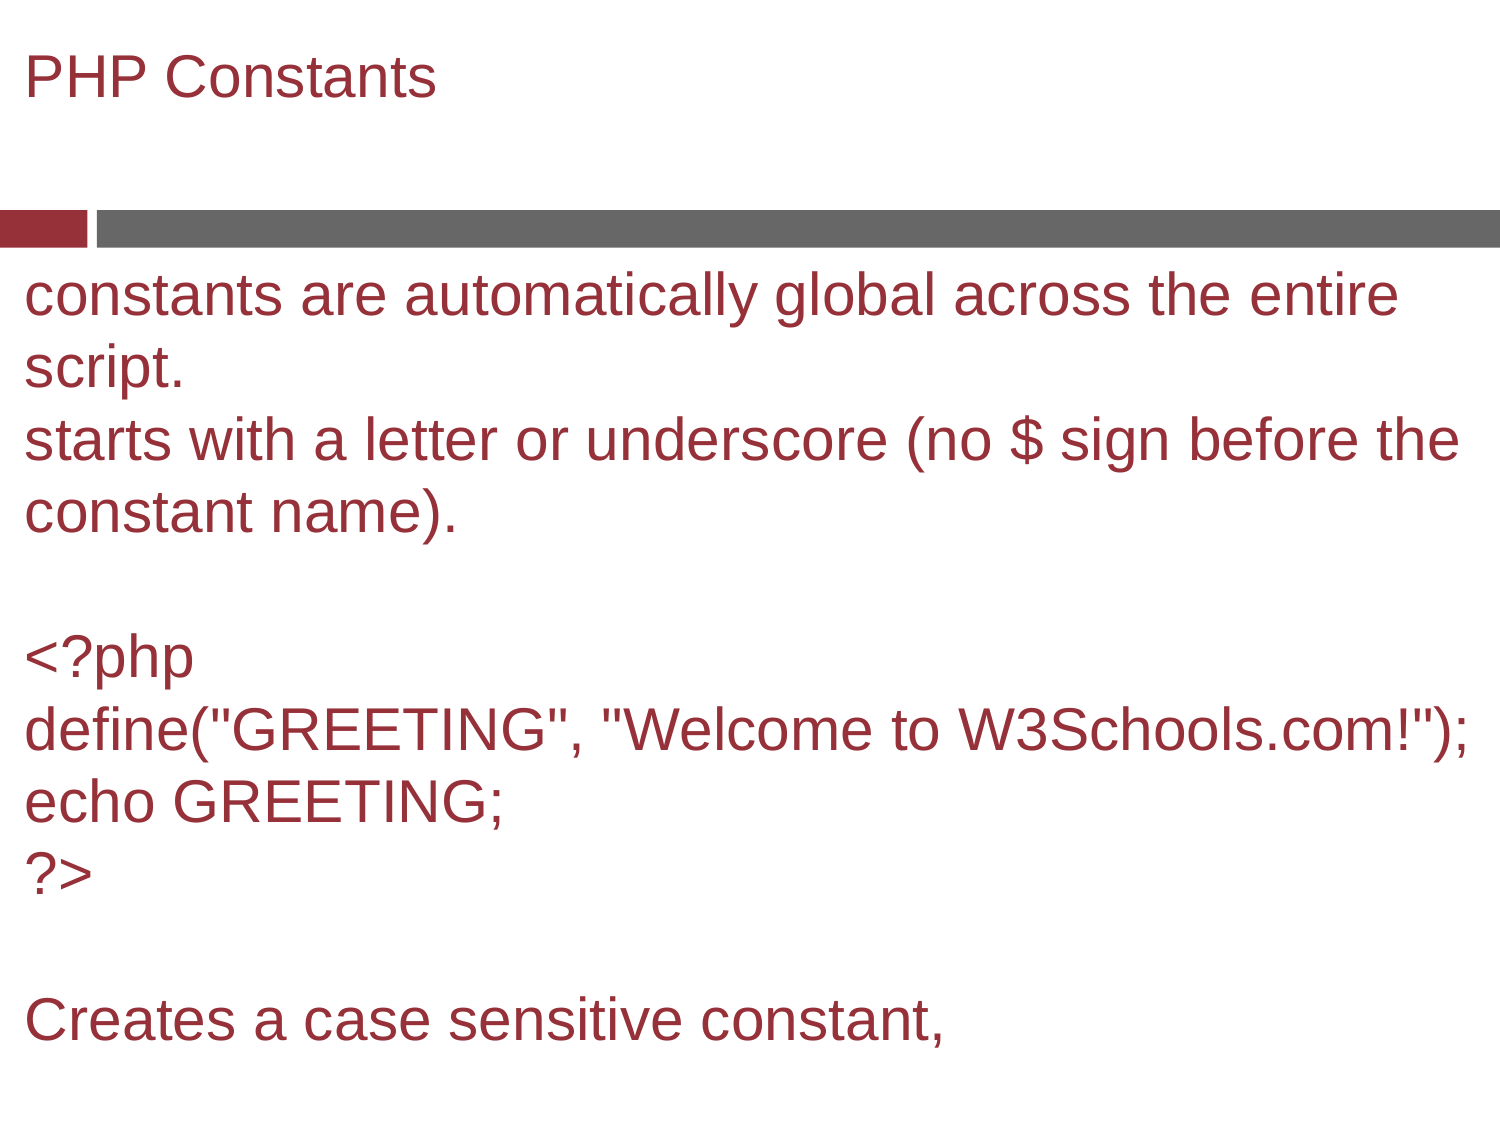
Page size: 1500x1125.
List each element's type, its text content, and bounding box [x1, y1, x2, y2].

list PHP Constants constants are automatically global across the entire script. starts with a letter or underscore (no $ sign before the constant name). <?php define("GREETING", "Welcome to W3Schools.com!"); echo GREETING; ?> Creates a case sensitive constant, [24, 37, 1475, 1125]
